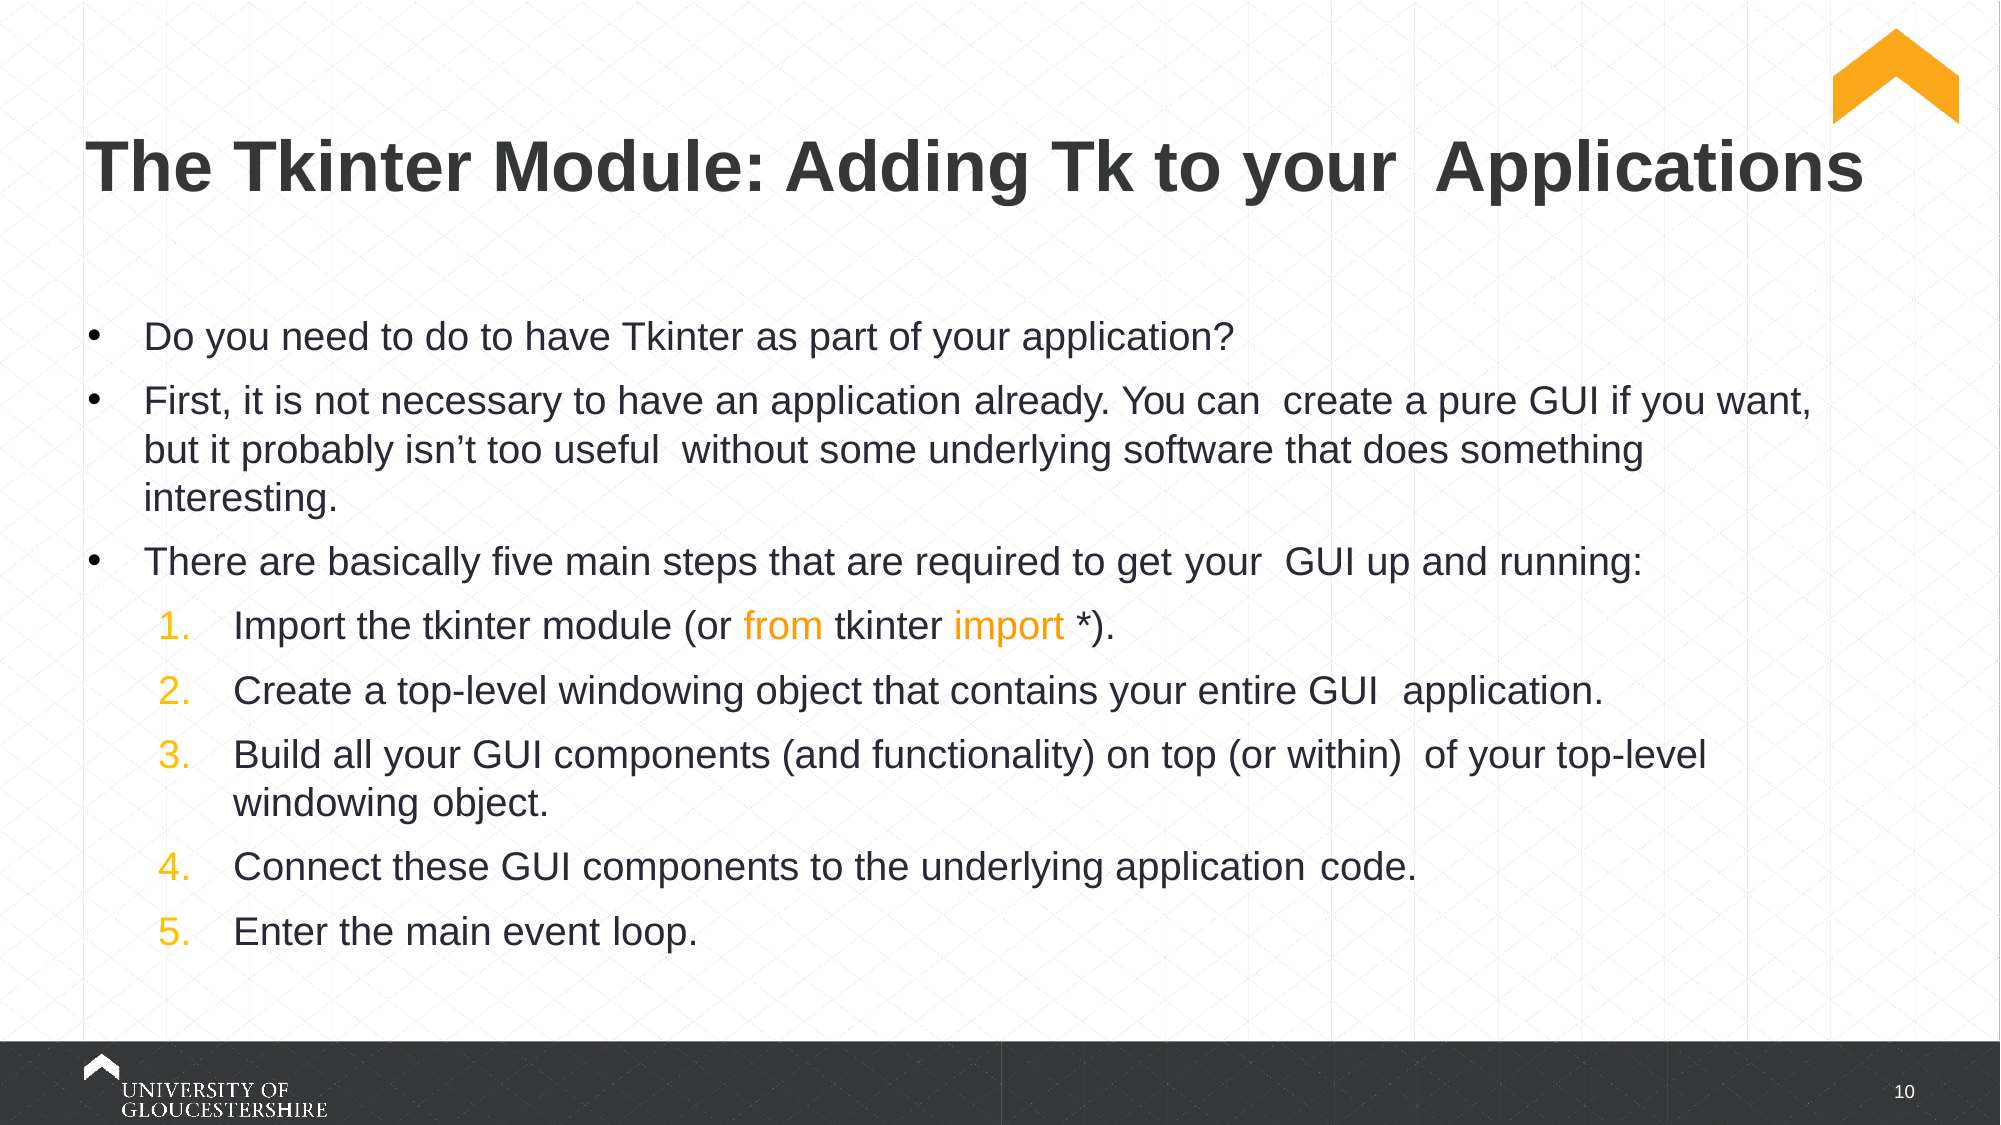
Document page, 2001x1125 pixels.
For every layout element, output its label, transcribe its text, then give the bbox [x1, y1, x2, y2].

text_box The Tkinter Module: Adding Tk to your Applications [85, 138, 1953, 257]
list Do you need to do to have Tkinter as part of your application? First, it is not necessary to have an application already. You can create a pure GUI if you want, but it probably isn’t too useful without some underlying software that does something interesting. There are basically five main steps that are required to get your GUI up and running: Import the tkinter module (or from tkinter import *). Create a top-level windowing object that contains your entire GUI application. Build all your GUI components (and functionality) on top (or within) of your top-level windowing object. Connect these GUI components to the underlying application code. Enter the main event loop. [85, 257, 1834, 973]
picture [0, 1, 2001, 1125]
